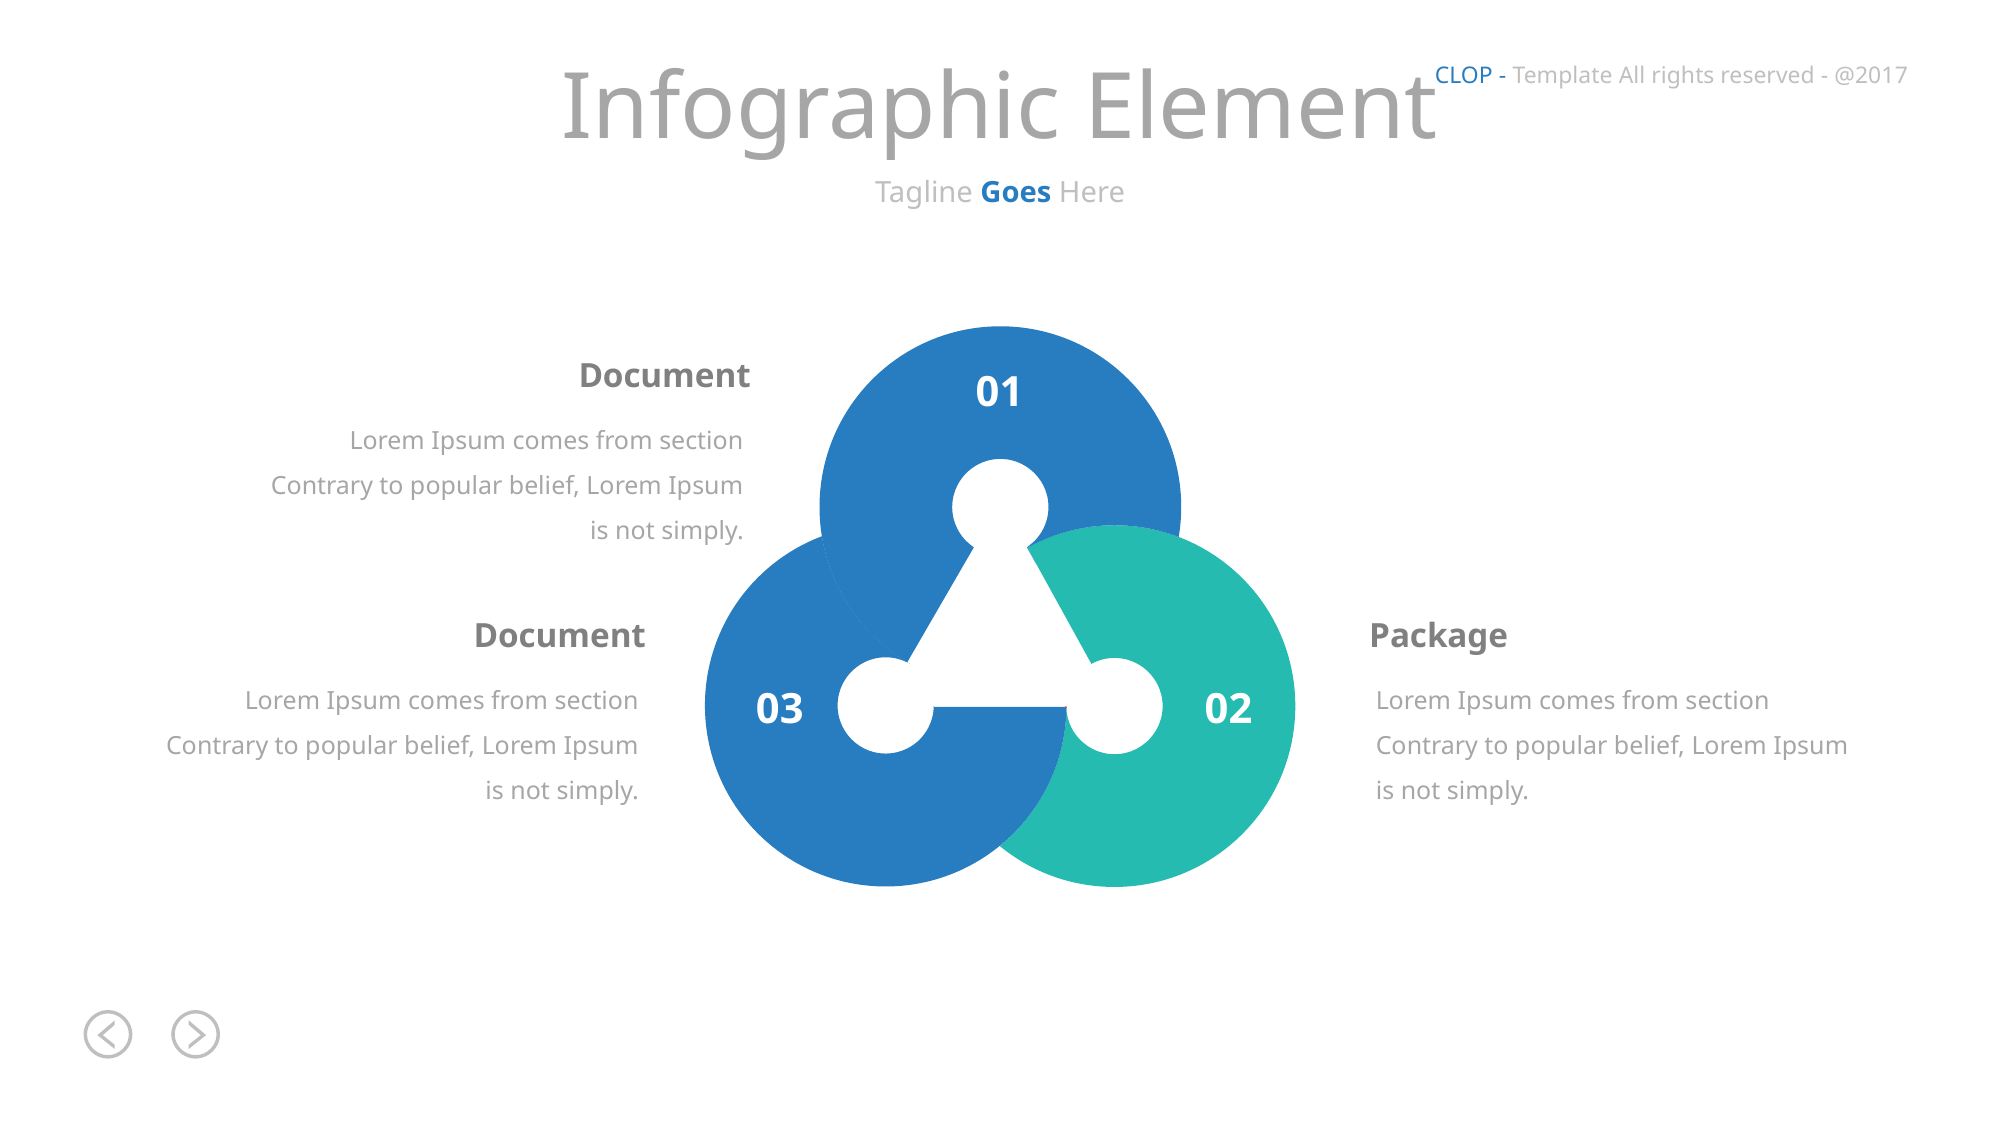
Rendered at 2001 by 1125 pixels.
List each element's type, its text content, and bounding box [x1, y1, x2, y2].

text_box Lorem Ipsum comes from section Contrary to popular belief, Lorem Ipsum is not simply. [1361, 662, 1876, 812]
text_box Lorem Ipsum comes from section Contrary to popular belief, Lorem Ipsum is not simply. [139, 662, 654, 812]
text_box Document [458, 606, 661, 662]
text_box 01 [960, 357, 1039, 423]
text_box Infographic Element [546, 39, 1454, 165]
text_box Document [563, 346, 766, 402]
text_box Tagline Goes Here [860, 165, 1140, 216]
text_box Package [1354, 606, 1524, 662]
text_box 02 [1189, 674, 1268, 740]
text_box 03 [741, 674, 819, 740]
text_box [819, 326, 1182, 663]
text_box [704, 536, 1067, 887]
text_box Lorem Ipsum comes from section Contrary to popular belief, Lorem Ipsum is not simply. [244, 402, 759, 552]
text_box [1000, 526, 1296, 887]
